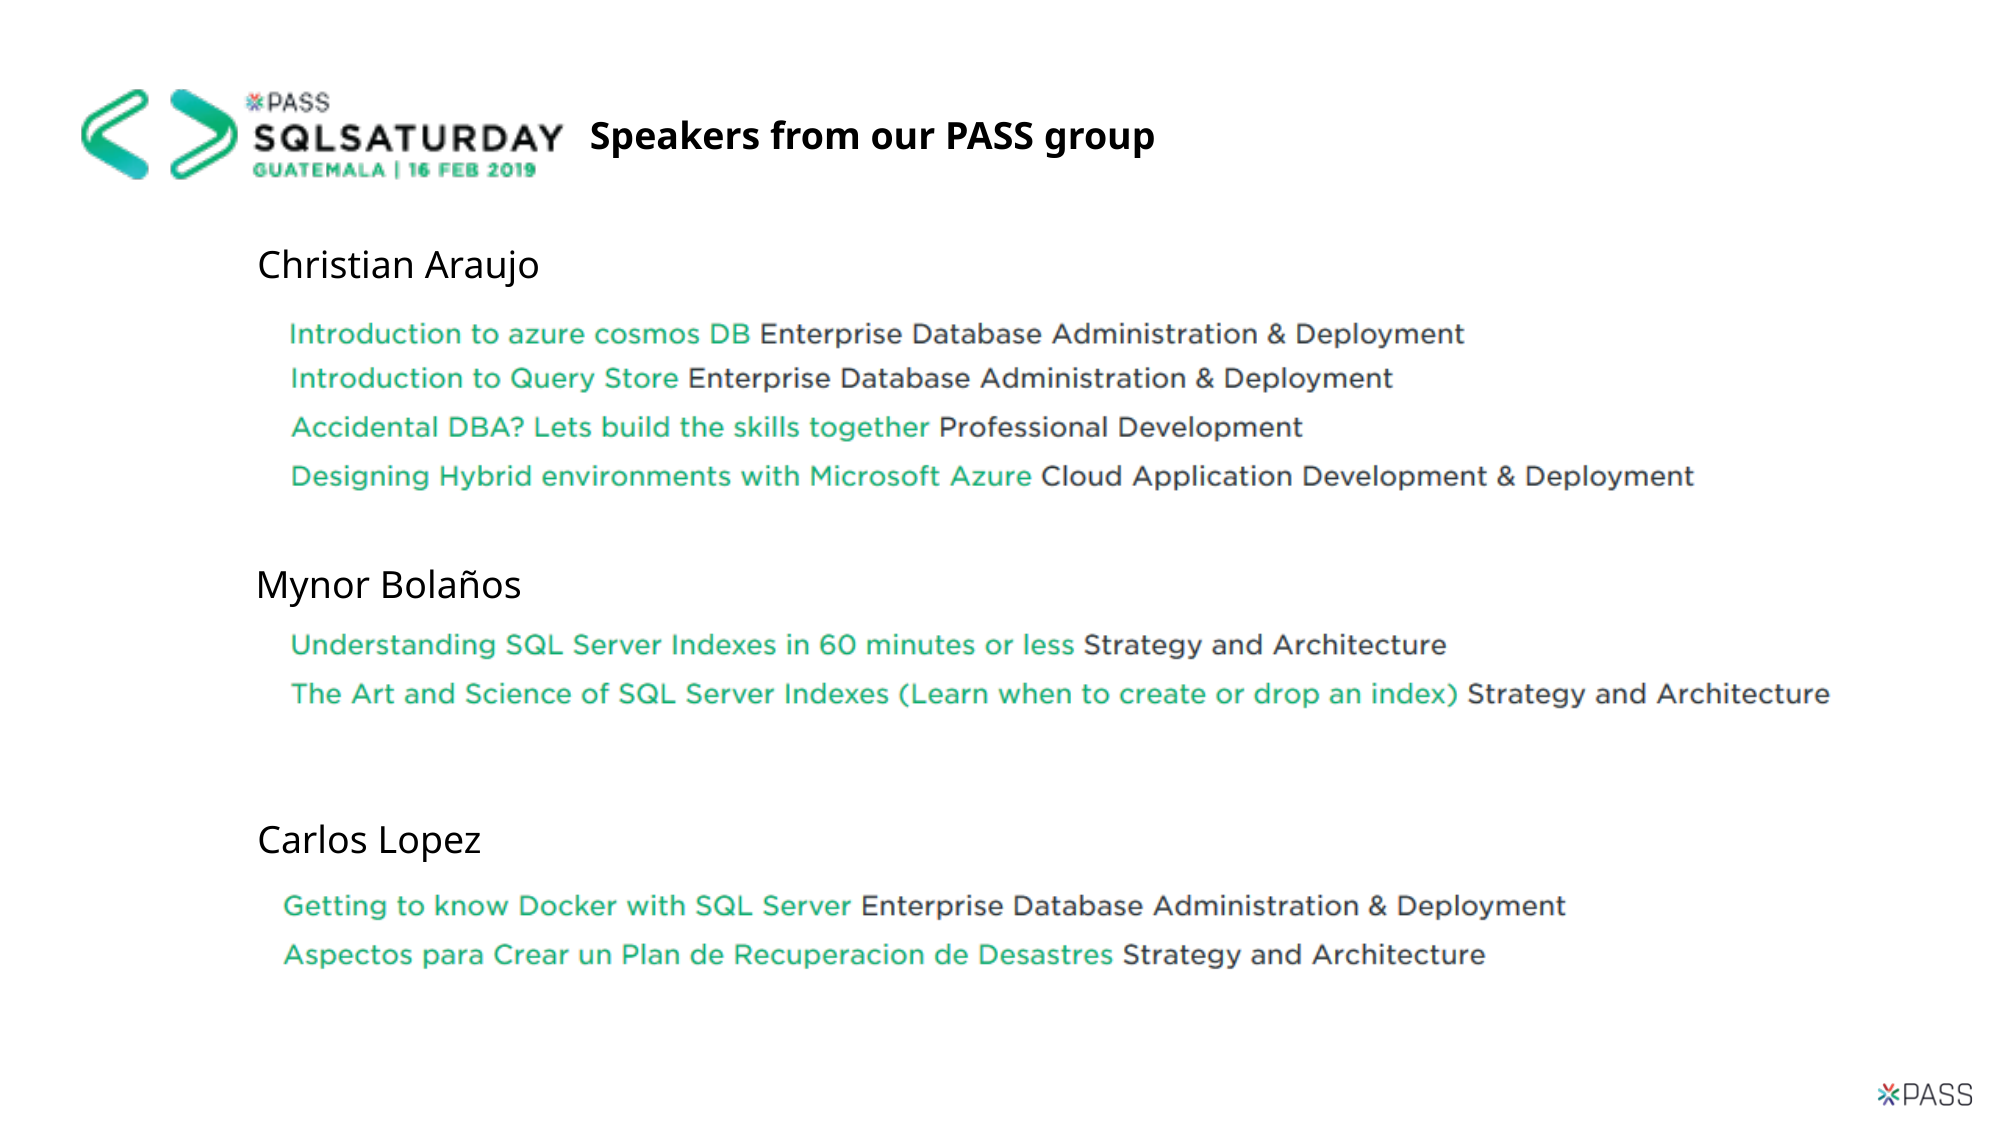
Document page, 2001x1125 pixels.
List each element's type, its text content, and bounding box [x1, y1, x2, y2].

text_box Christian Araujo [242, 233, 556, 293]
picture [284, 623, 1844, 721]
text_box Carlos Lopez [242, 808, 497, 869]
text_box Speakers from our PASS group [685, 104, 1171, 165]
picture [1863, 1079, 1987, 1110]
text_box Mynor Bolaños [240, 553, 537, 614]
picture [284, 312, 1709, 497]
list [79, 87, 680, 183]
picture [281, 884, 1592, 978]
